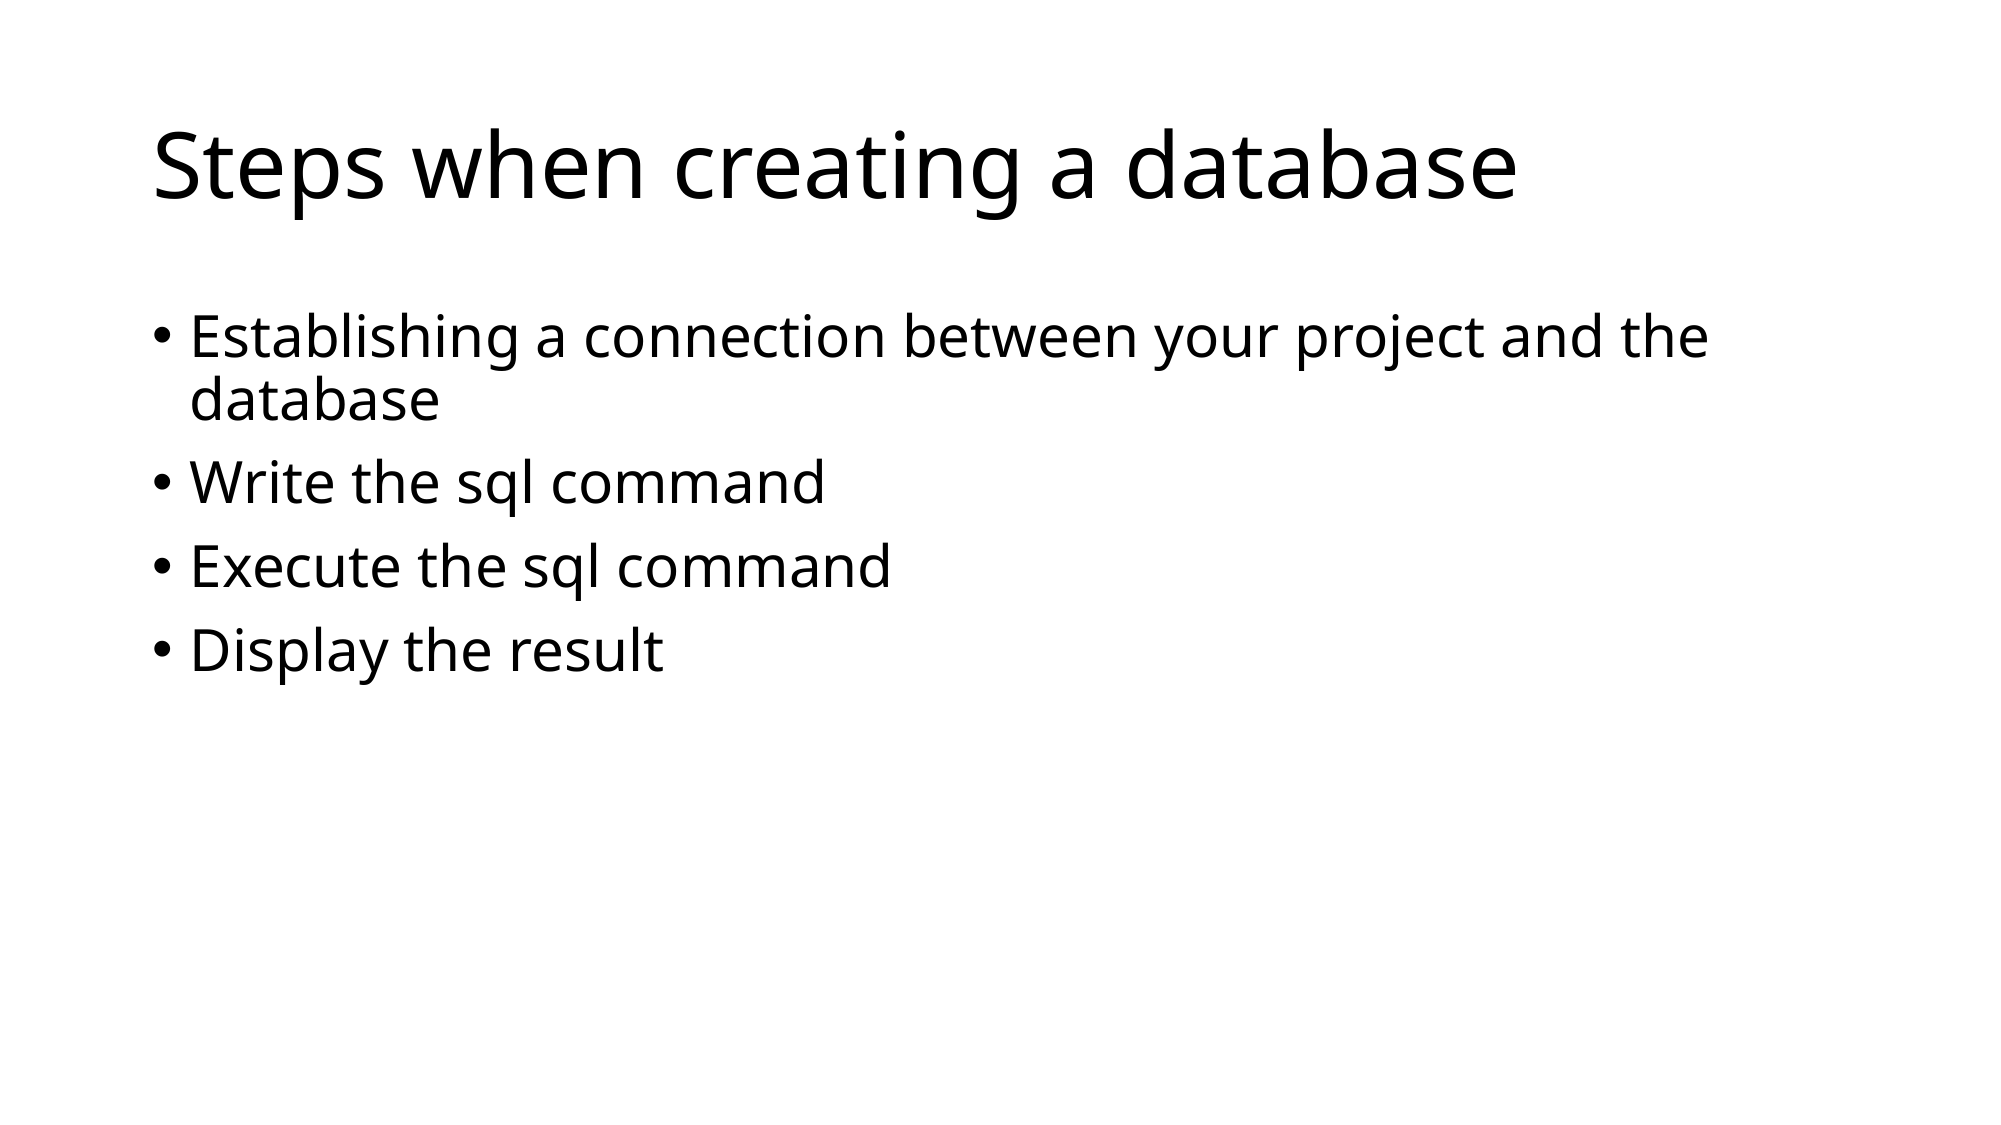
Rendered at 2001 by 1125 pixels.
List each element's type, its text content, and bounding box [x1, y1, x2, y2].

title Steps when creating a database [137, 59, 1863, 278]
list Establishing a connection between your project and the database Write the sql command Execute the sql command Display the result [137, 299, 1863, 1014]
